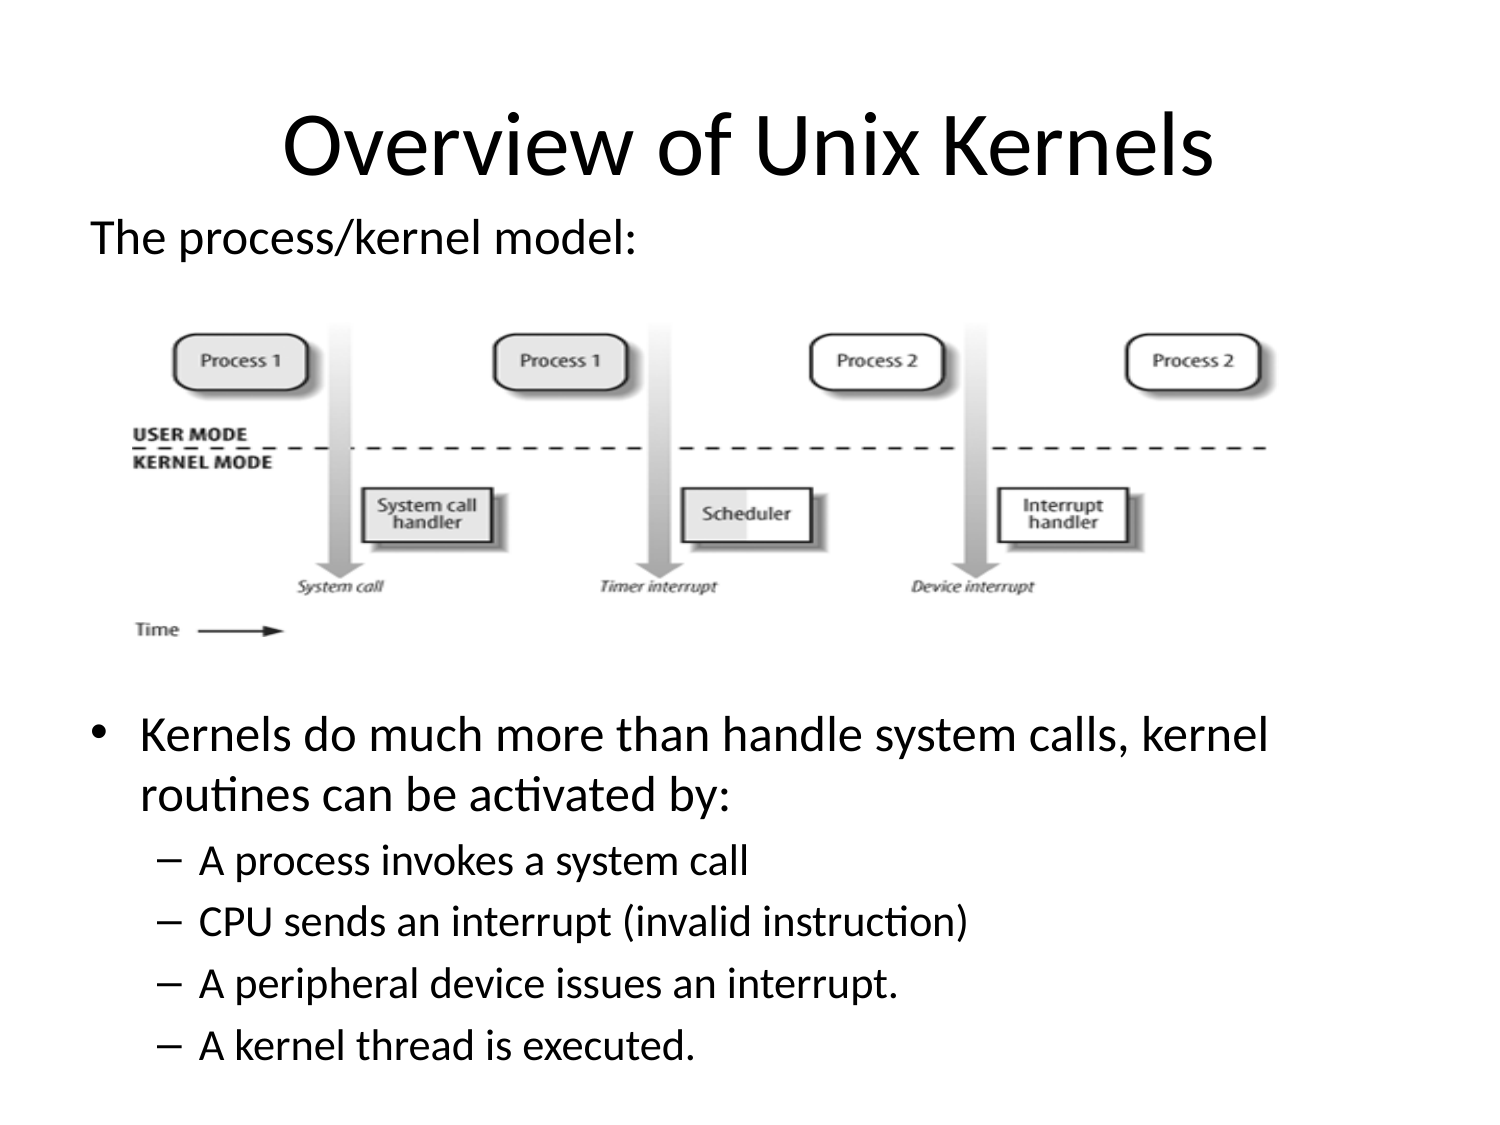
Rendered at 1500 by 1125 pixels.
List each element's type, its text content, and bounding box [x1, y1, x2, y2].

title Overview of Unix Kernels [75, 45, 1425, 233]
picture [132, 321, 1279, 637]
list The process/kernel model: Kernels do much more than handle system calls, kernel routines can be activated by: A process invokes a system call CPU sends an interrupt (invalid instruction) A peripheral device issues an interrupt. A kernel thread is executed. [75, 233, 1425, 1080]
